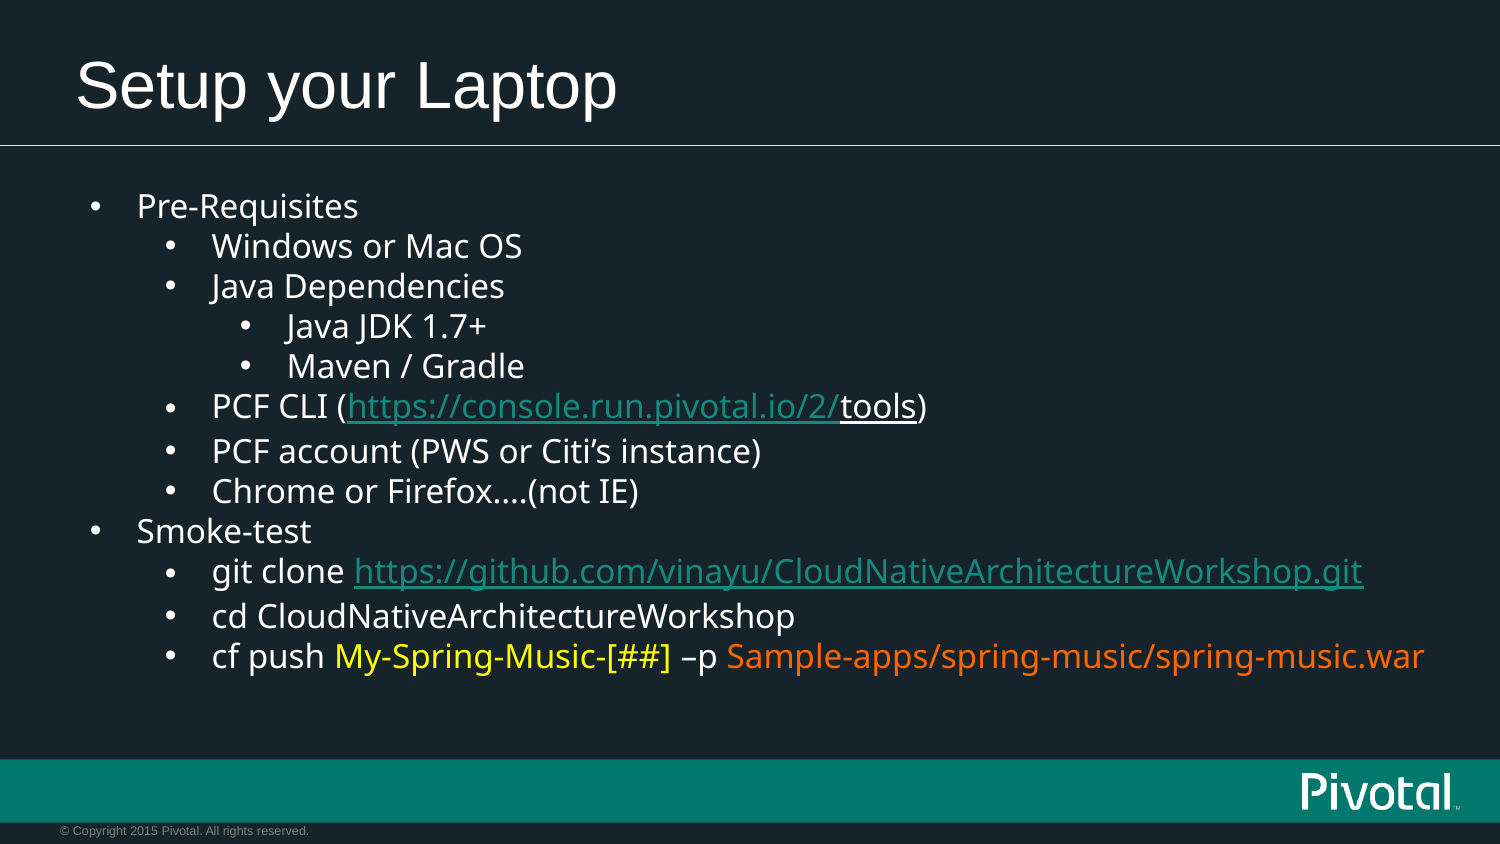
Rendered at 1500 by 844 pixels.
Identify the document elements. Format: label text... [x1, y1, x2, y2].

title Setup your Laptop [75, 52, 1425, 113]
text_box Pre-Requisites Windows or Mac OS Java Dependencies Java JDK 1.7+ Maven / Gradle PCF CLI (https://console.run.pivotal.io/2/tools) PCF account (PWS or Citi’s instance) Chrome or Firefox….(not IE) Smoke-test git clone https://github.com/vinayu/CloudNativeArchitectureWorkshop.git cd CloudNativeArchitectureWorkshop cf push My-Spring-Music-[##] –p Sample-apps/spring-music/spring-music.war [75, 178, 1450, 723]
picture [1302, 773, 1460, 810]
